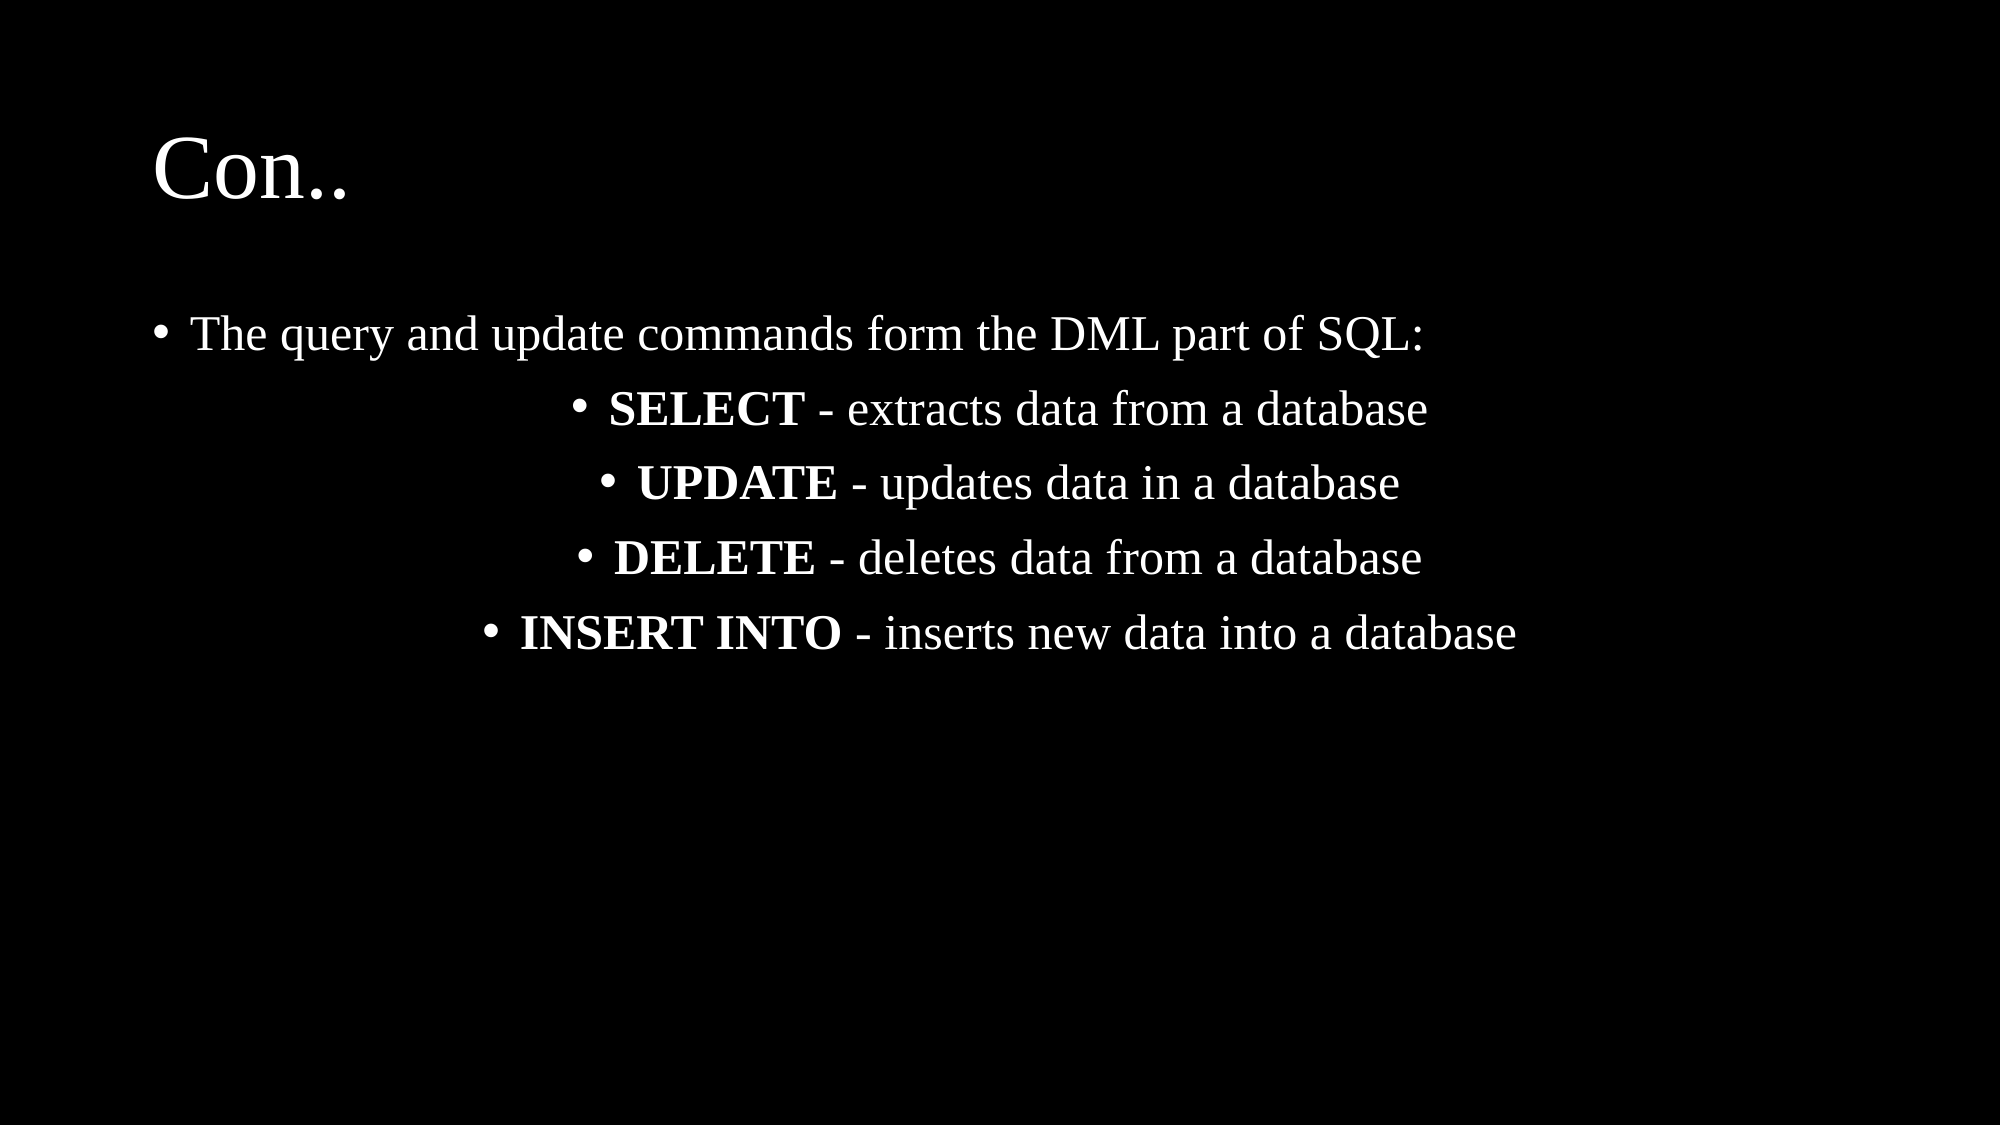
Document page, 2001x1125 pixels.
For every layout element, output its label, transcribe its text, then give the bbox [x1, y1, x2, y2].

title Con.. [137, 59, 1863, 278]
list The query and update commands form the DML part of SQL: SELECT - extracts data from a database UPDATE - updates data in a database DELETE - deletes data from a database INSERT INTO - inserts new data into a database [137, 299, 1863, 1014]
